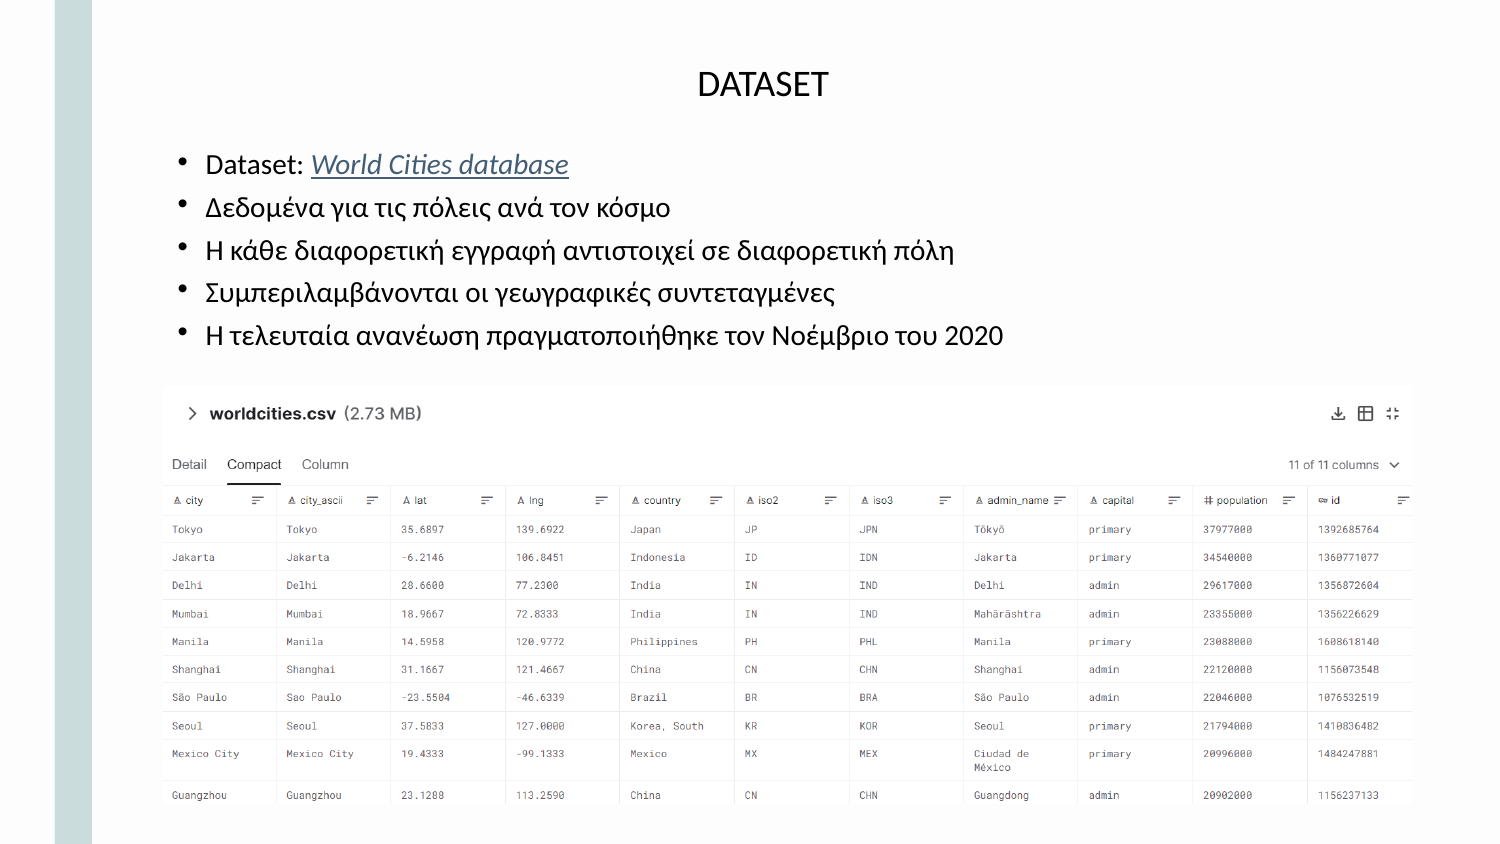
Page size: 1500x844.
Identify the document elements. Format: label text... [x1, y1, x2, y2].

subtitle Dataset: World Cities database Δεδομένα για τις πόλεις ανά τον κόσμο Η κάθε διαφορετική εγγραφή αντιστοιχεί σε διαφορετική πόλη Συμπεριλαμβάνονται οι γεωγραφικές συντεταγμένες Η τελευταία ανανέωση πραγματοποιήθηκε τον Νοέμβριο του 2020 [162, 146, 1294, 371]
picture [162, 386, 1412, 804]
title DATASET [410, 65, 1117, 99]
